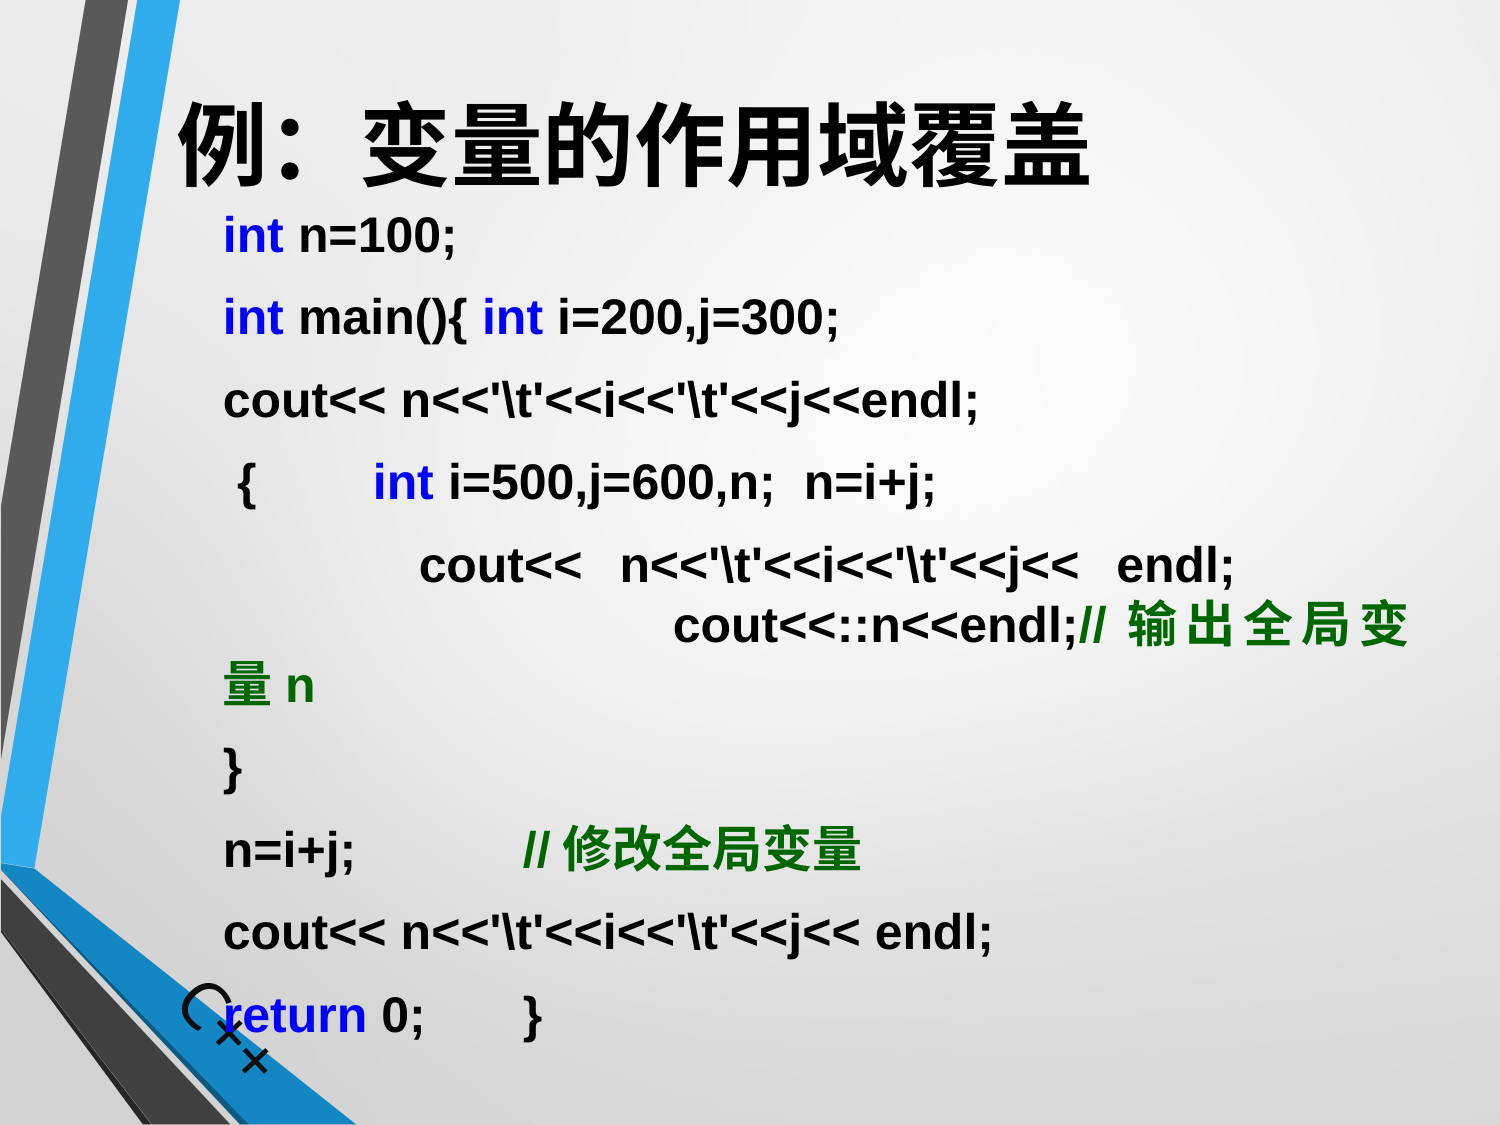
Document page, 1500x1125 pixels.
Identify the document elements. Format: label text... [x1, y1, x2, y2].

list int n=100; int main(){ int i=200,j=300; cout<< n<<'\t'<<i<<'\t'<<j<<endl; { int i=500,j=600,n; n=i+j; cout<< n<<'\t'<<i<<'\t'<<j<< endl; cout<<::n<<endl;//输出全局变量n } n=i+j; //修改全局变量 cout<< n<<'\t'<<i<<'\t'<<j<< endl; return 0; } [161, 275, 1425, 1053]
picture [0, 0, 358, 1125]
title 例：变量的作用域覆盖 [161, 43, 1425, 242]
